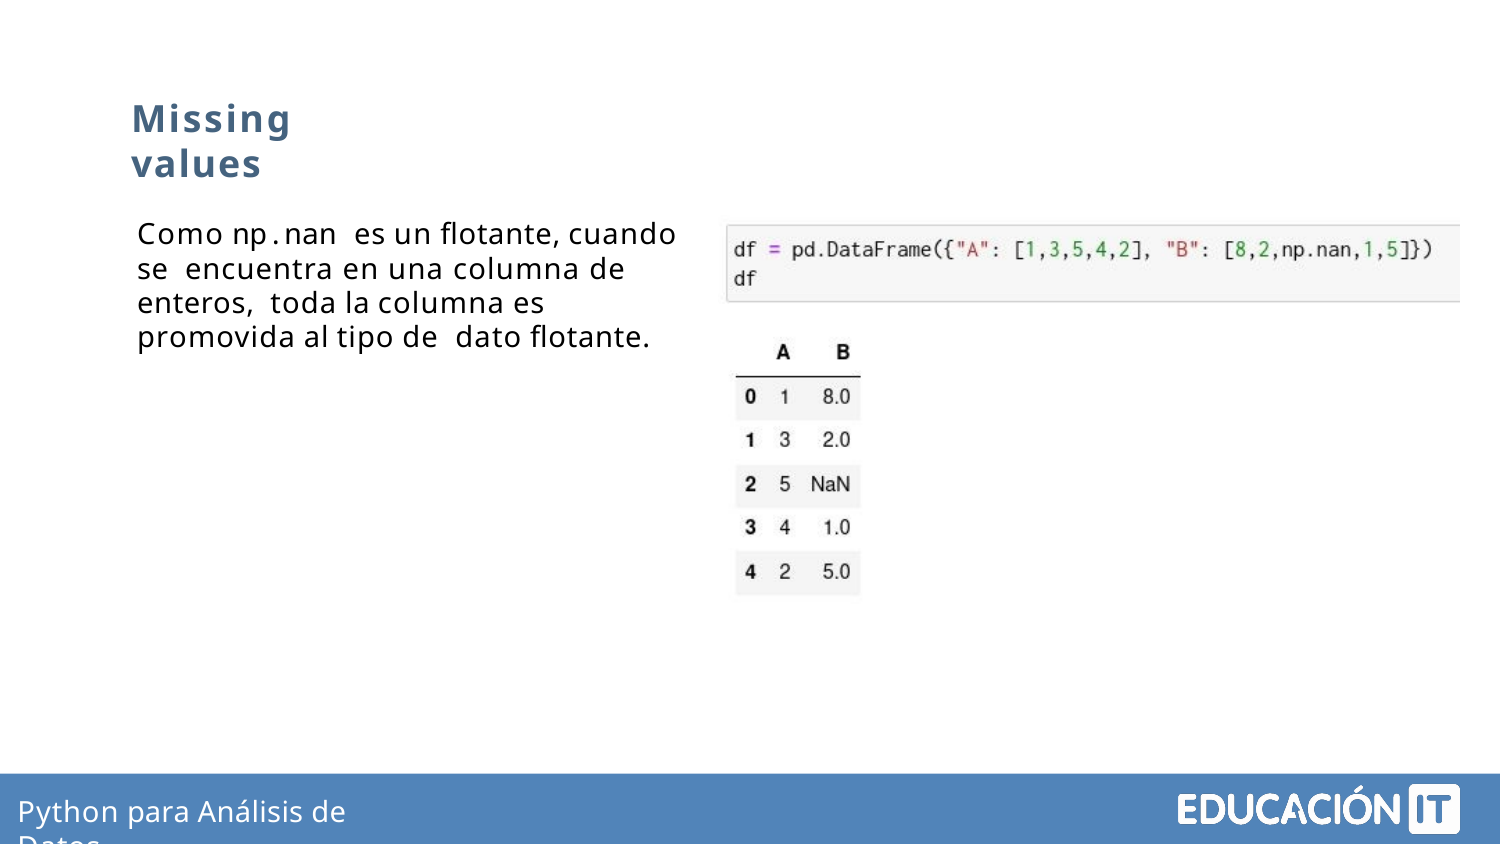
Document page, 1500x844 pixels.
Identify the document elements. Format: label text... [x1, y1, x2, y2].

footer Python para Análisis de Datos [15, 793, 412, 844]
picture [1175, 778, 1463, 840]
picture [718, 215, 1461, 605]
title Missing values [129, 93, 404, 237]
text_box Como np.nan es un ﬂotante, cuando se encuentra en una columna de enteros, toda la columna es promovida al tipo de dato ﬂotante. [134, 212, 685, 354]
